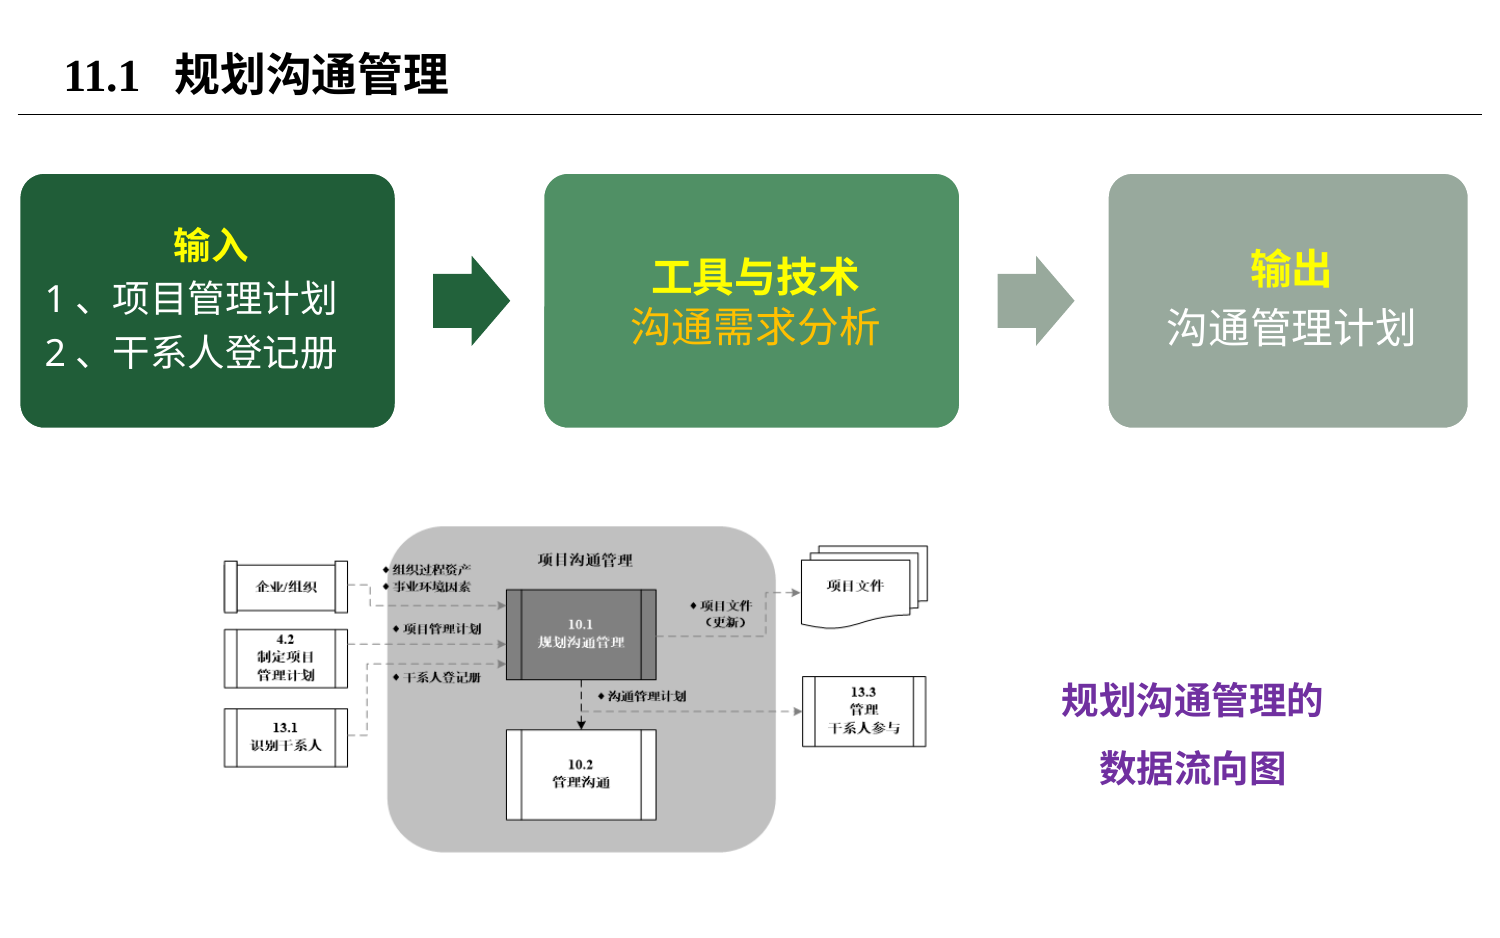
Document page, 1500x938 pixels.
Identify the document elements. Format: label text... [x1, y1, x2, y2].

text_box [17, 125, 1471, 476]
text_box 规划沟通管理的 数据流向图 [1046, 647, 1340, 797]
text_box [76, 484, 1424, 759]
picture [213, 517, 935, 856]
title 11.1 规划沟通管理 [48, 19, 1005, 124]
